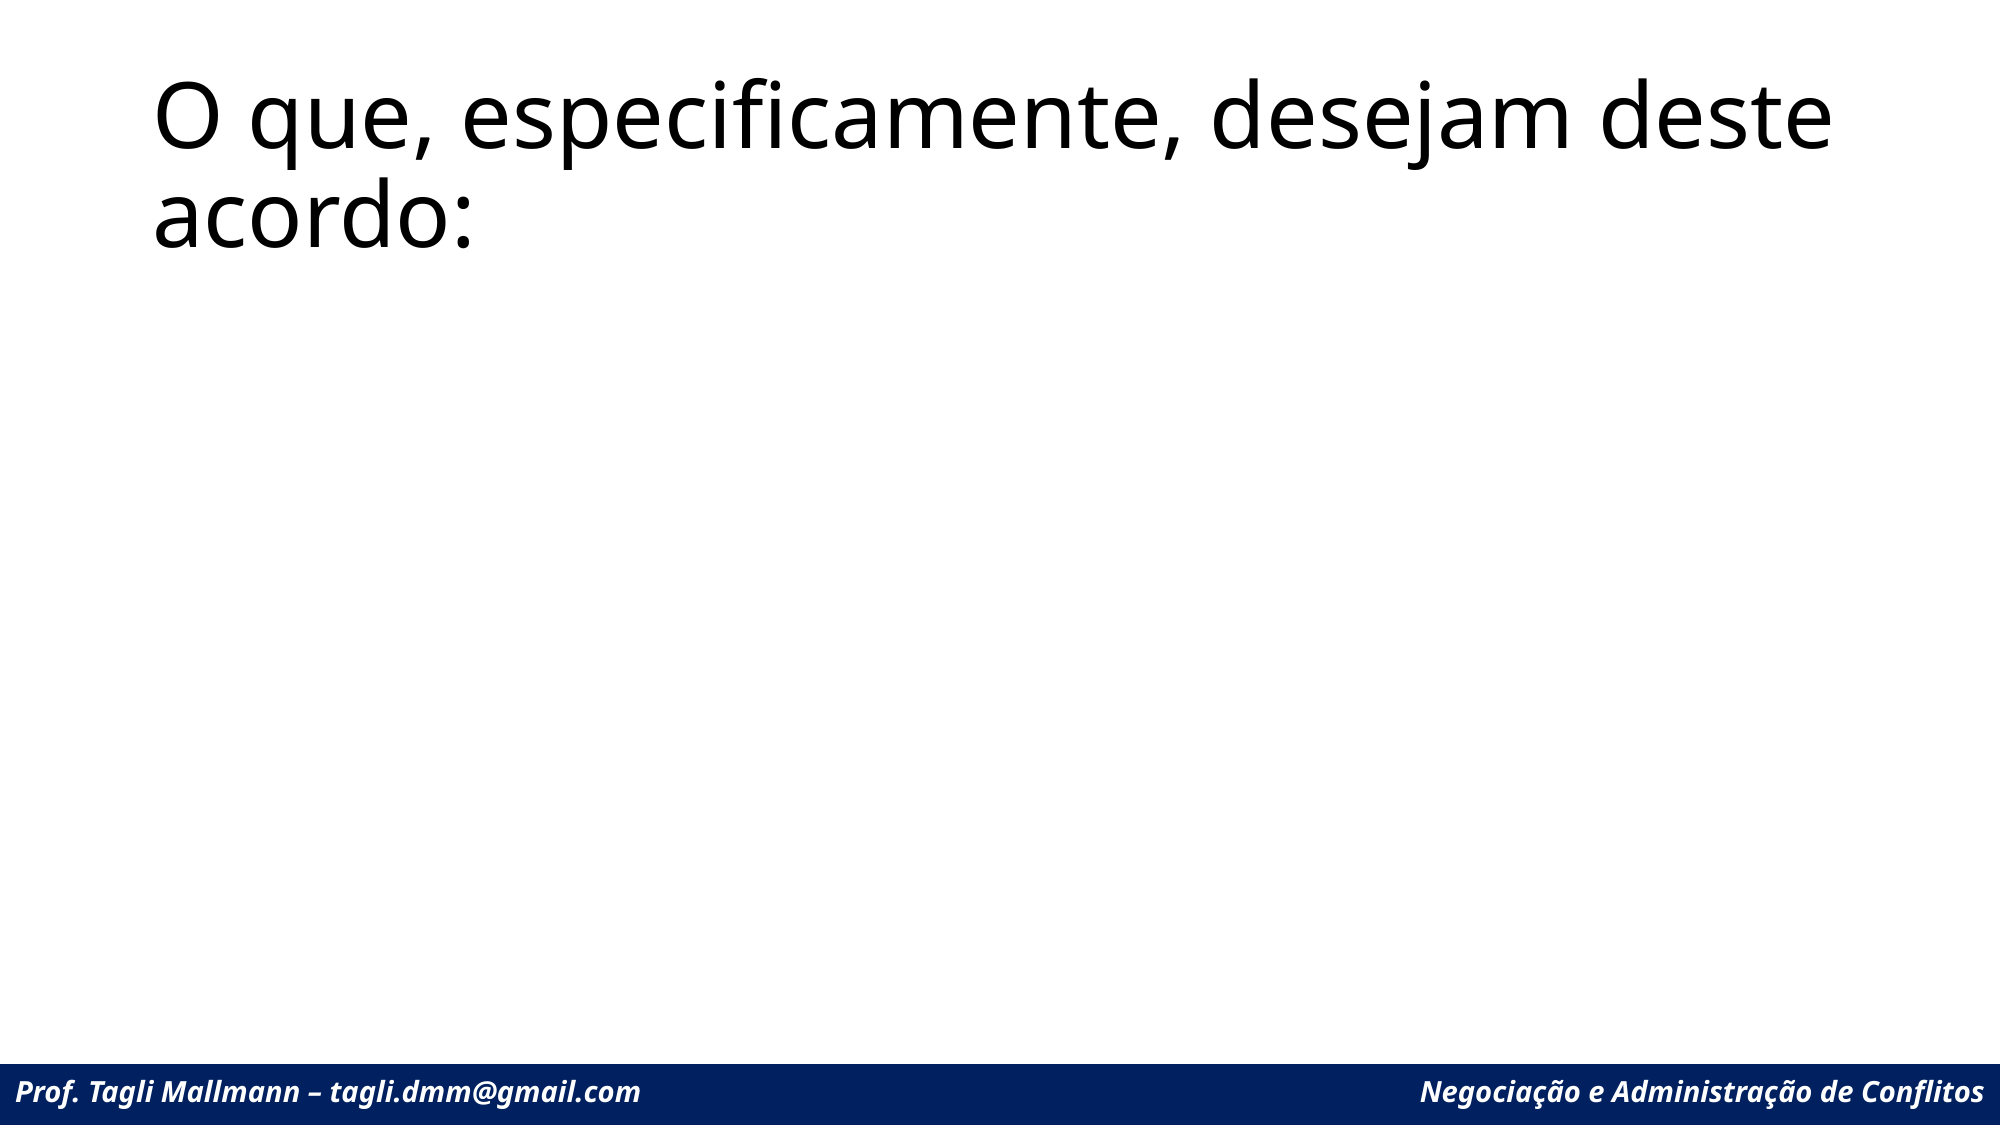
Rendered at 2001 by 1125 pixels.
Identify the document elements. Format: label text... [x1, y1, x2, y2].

title O que, especificamente, desejam deste acordo: [137, 59, 1863, 278]
